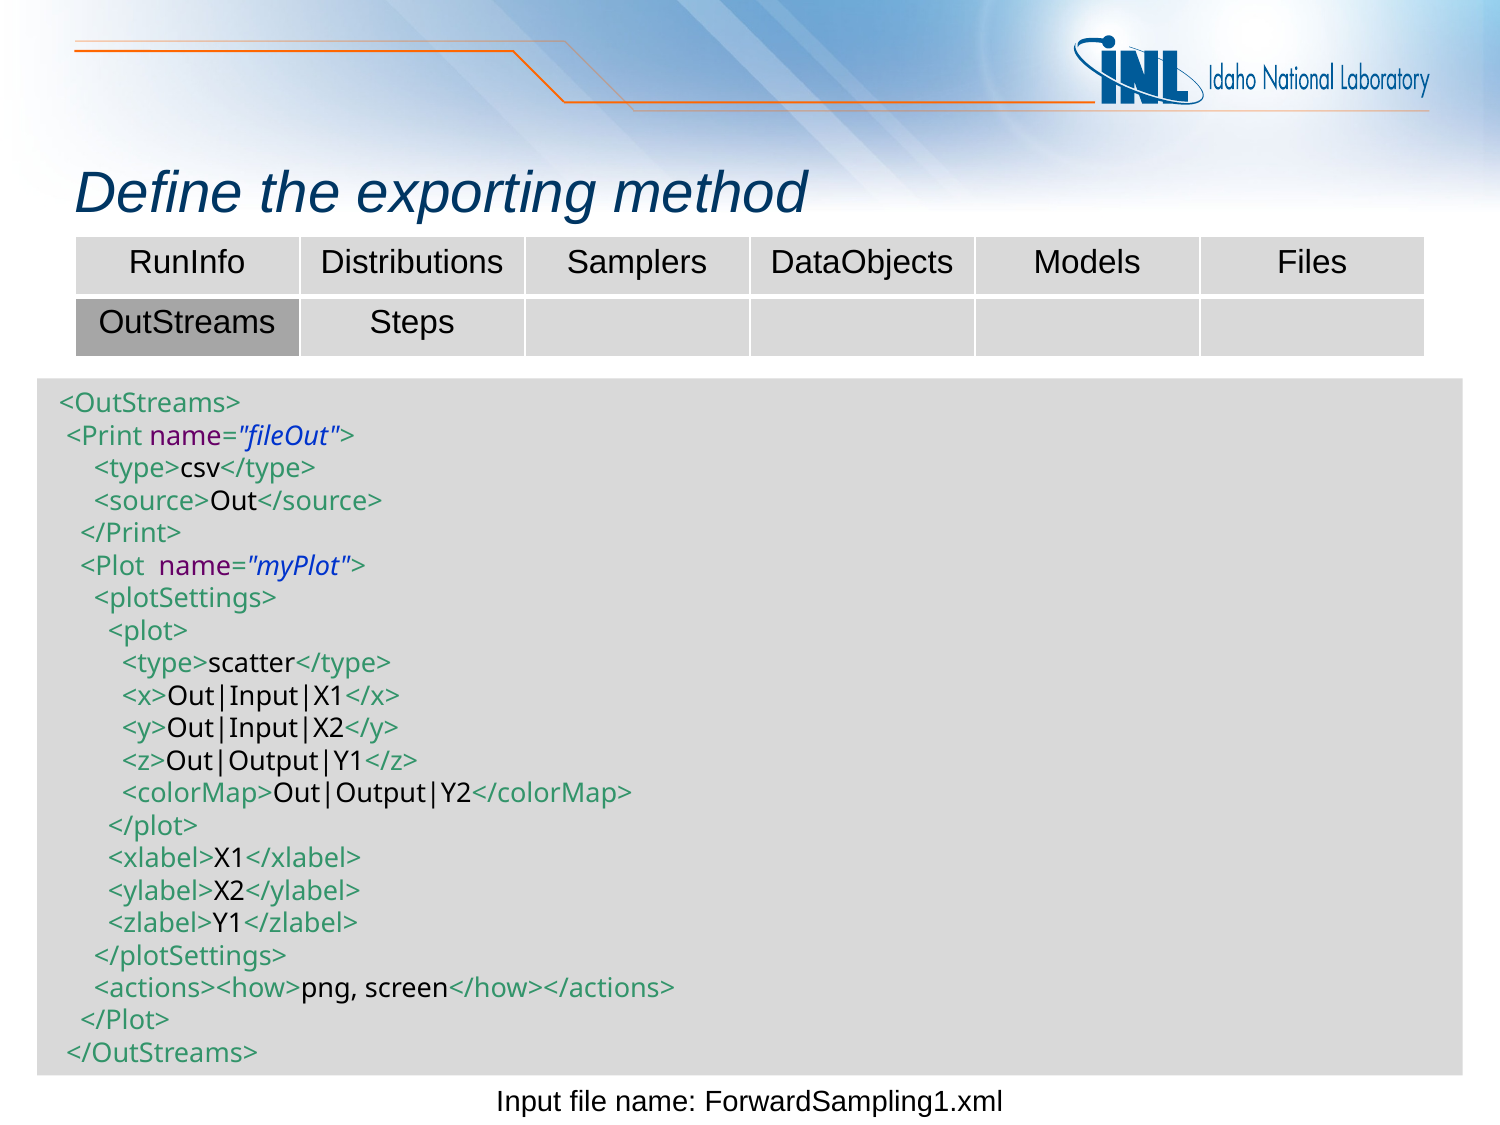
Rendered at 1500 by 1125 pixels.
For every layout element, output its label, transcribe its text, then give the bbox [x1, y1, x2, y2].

table_header DataObjects [751, 237, 974, 294]
table_cell [976, 299, 1199, 356]
table_header Samplers [526, 237, 749, 294]
table_cell [526, 299, 749, 356]
table_cell Steps [301, 299, 524, 356]
table_header Files [1201, 237, 1424, 294]
text_box Input file name: ForwardSampling1.xml [0, 1074, 1500, 1125]
text_box <OutStreams> <Print name="fileOut"> <type>csv</type> <source>Out</source> </Print> <Plot name="myPlot"> <plotSettings> <plot> <type>scatter</type> <x>Out|Input|X1</x> <y>Out|Input|X2</y> <z>Out|Output|Y1</z> <colorMap>Out|Output|Y2</colorMap> </plot> <xlabel>X1</xlabel> <ylabel>X2</ylabel> <zlabel>Y1</zlabel> </plotSettings> <actions><how>png, screen</how></actions> </Plot> </OutStreams> [37, 378, 1463, 1074]
table_cell OutStreams [76, 299, 299, 356]
table_header Models [976, 237, 1199, 294]
title Define the exporting method [74, 164, 1426, 227]
picture [0, 0, 1500, 1074]
table_header RunInfo [76, 237, 299, 294]
table_header Distributions [301, 237, 524, 294]
table_cell [751, 299, 974, 356]
table_cell [1201, 299, 1424, 356]
